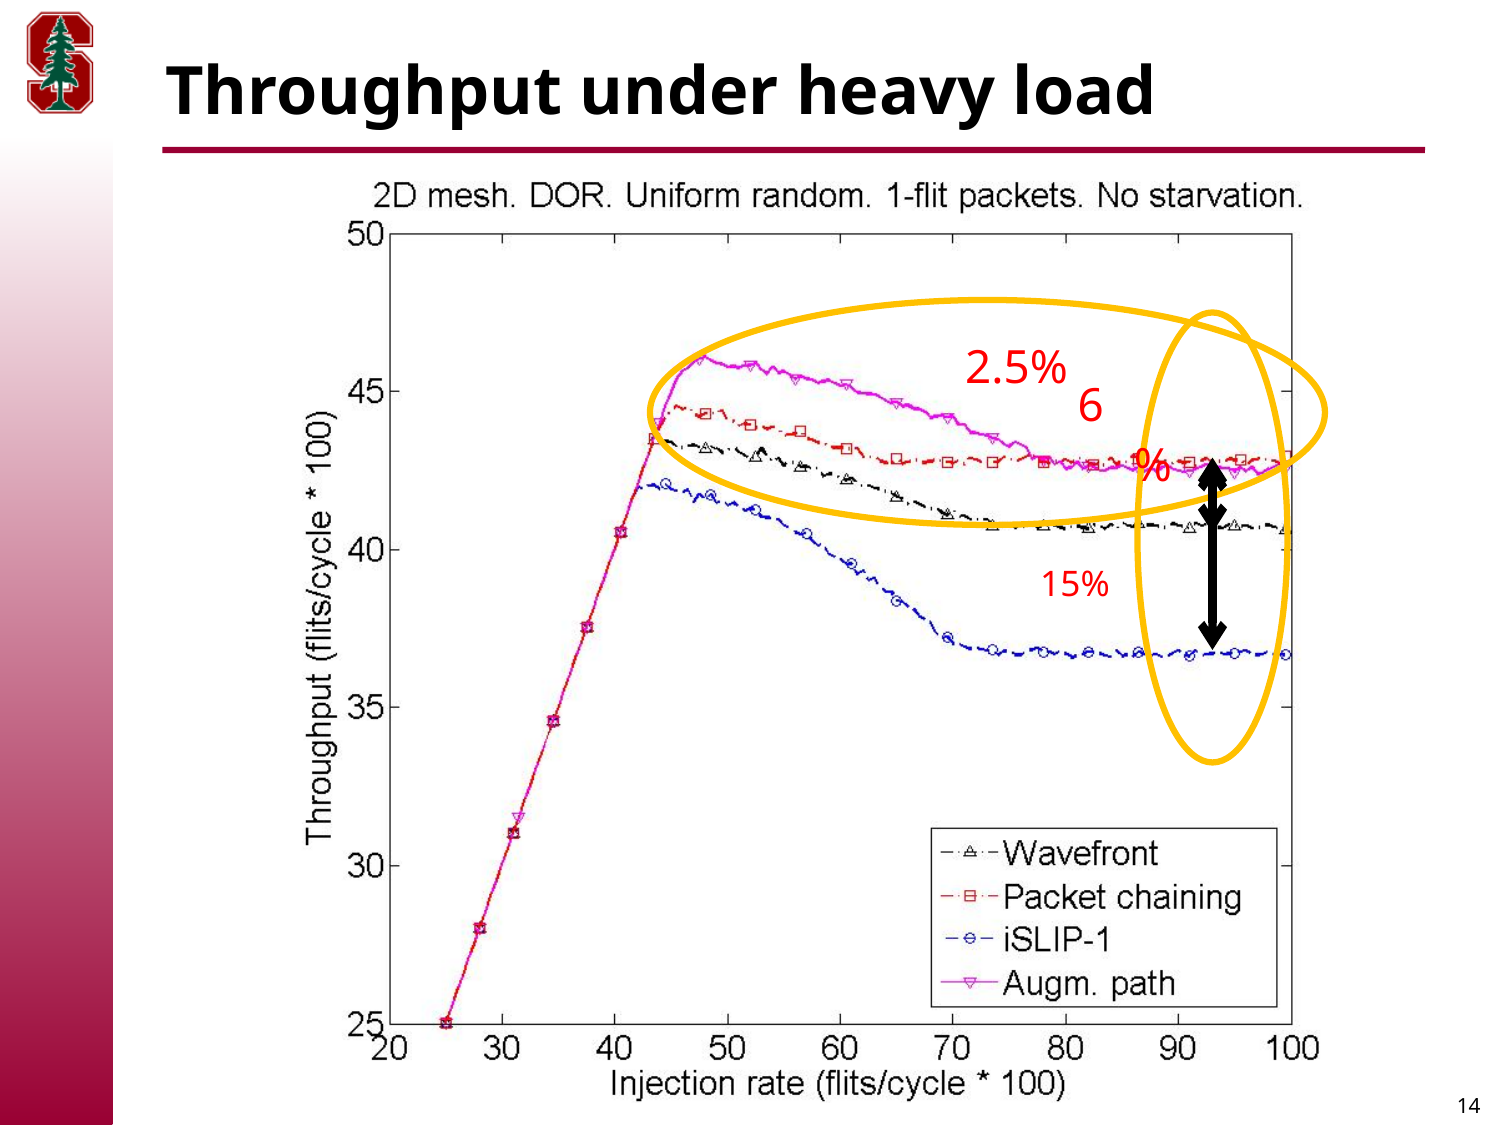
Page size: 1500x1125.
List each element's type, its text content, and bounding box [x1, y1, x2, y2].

title Throughput under heavy load [149, 24, 1438, 151]
picture [299, 174, 1338, 1103]
picture [0, 0, 125, 125]
